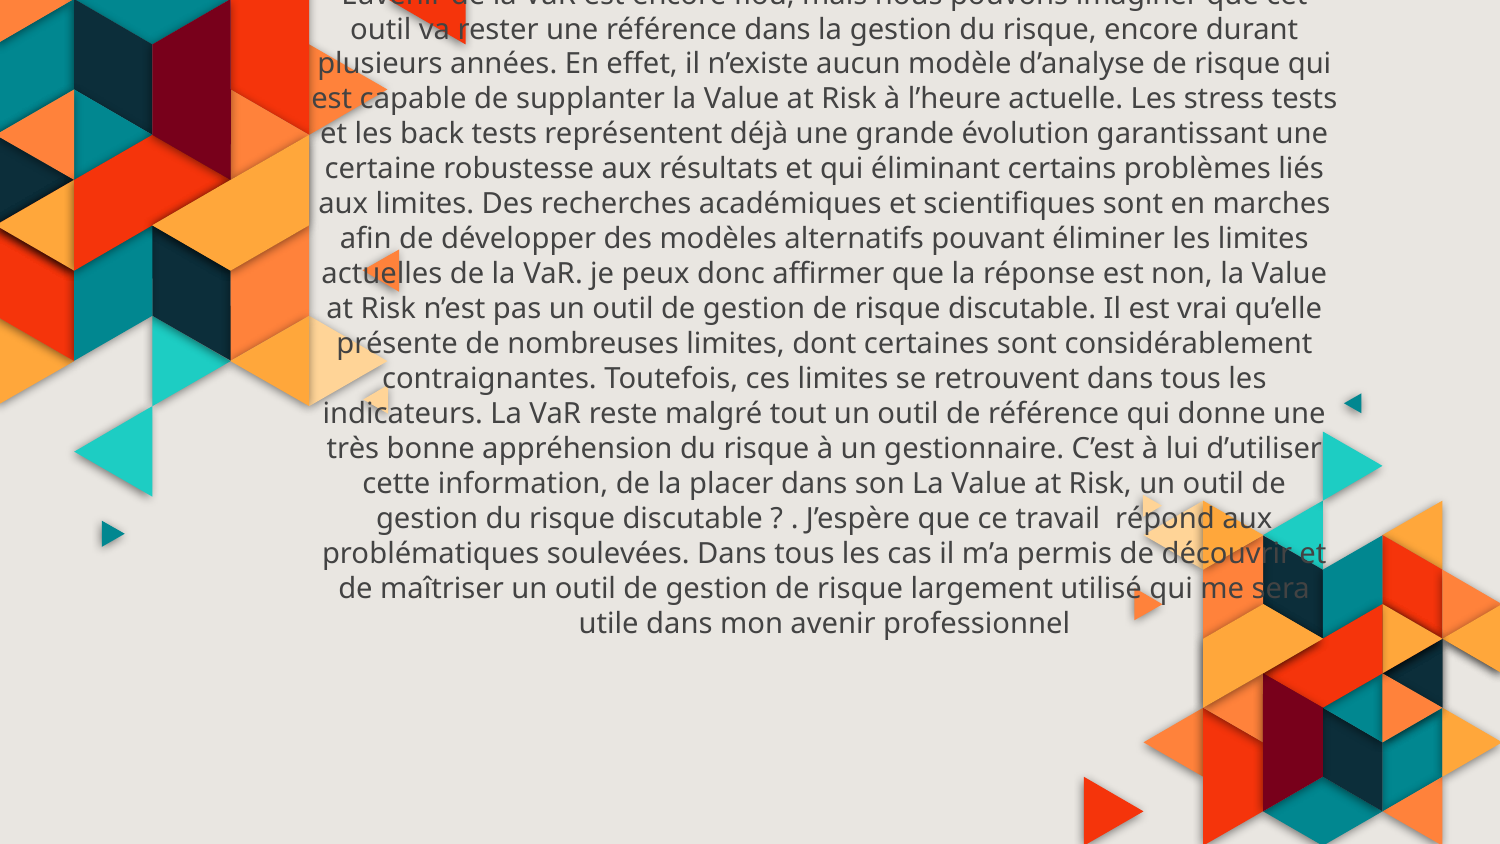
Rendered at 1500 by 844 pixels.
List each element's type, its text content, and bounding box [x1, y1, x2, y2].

title L’avenir de la VaR est encore flou, mais nous pouvons imaginer que cet outil va rester une référence dans la gestion du risque, encore durant plusieurs années. En effet, il n’existe aucun modèle d’analyse de risque qui est capable de supplanter la Value at Risk à l’heure actuelle. Les stress tests et les back tests représentent déjà une grande évolution garantissant une certaine robustesse aux résultats et qui éliminant certains problèmes liés aux limites. Des recherches académiques et scientifiques sont en marches afin de développer des modèles alternatifs pouvant éliminer les limites actuelles de la VaR. je peux donc affirmer que la réponse est non, la Value at Risk n’est pas un outil de gestion de risque discutable. Il est vrai qu’elle présente de nombreuses limites, dont certaines sont considérablement contraignantes. Toutefois, ces limites se retrouvent dans tous les indicateurs. La VaR reste malgré tout un outil de référence qui donne une très bonne appréhension du risque à un gestionnaire. C’est à lui d’utiliser cette information, de la placer dans son La Value at Risk, un outil de gestion du risque discutable ? . J’espère que ce travail répond aux problématiques soulevées. Dans tous les cas il m’a permis de découvrir et de maîtriser un outil de gestion de risque largement utilisé qui me sera utile dans mon avenir professionnel [294, 0, 1355, 830]
